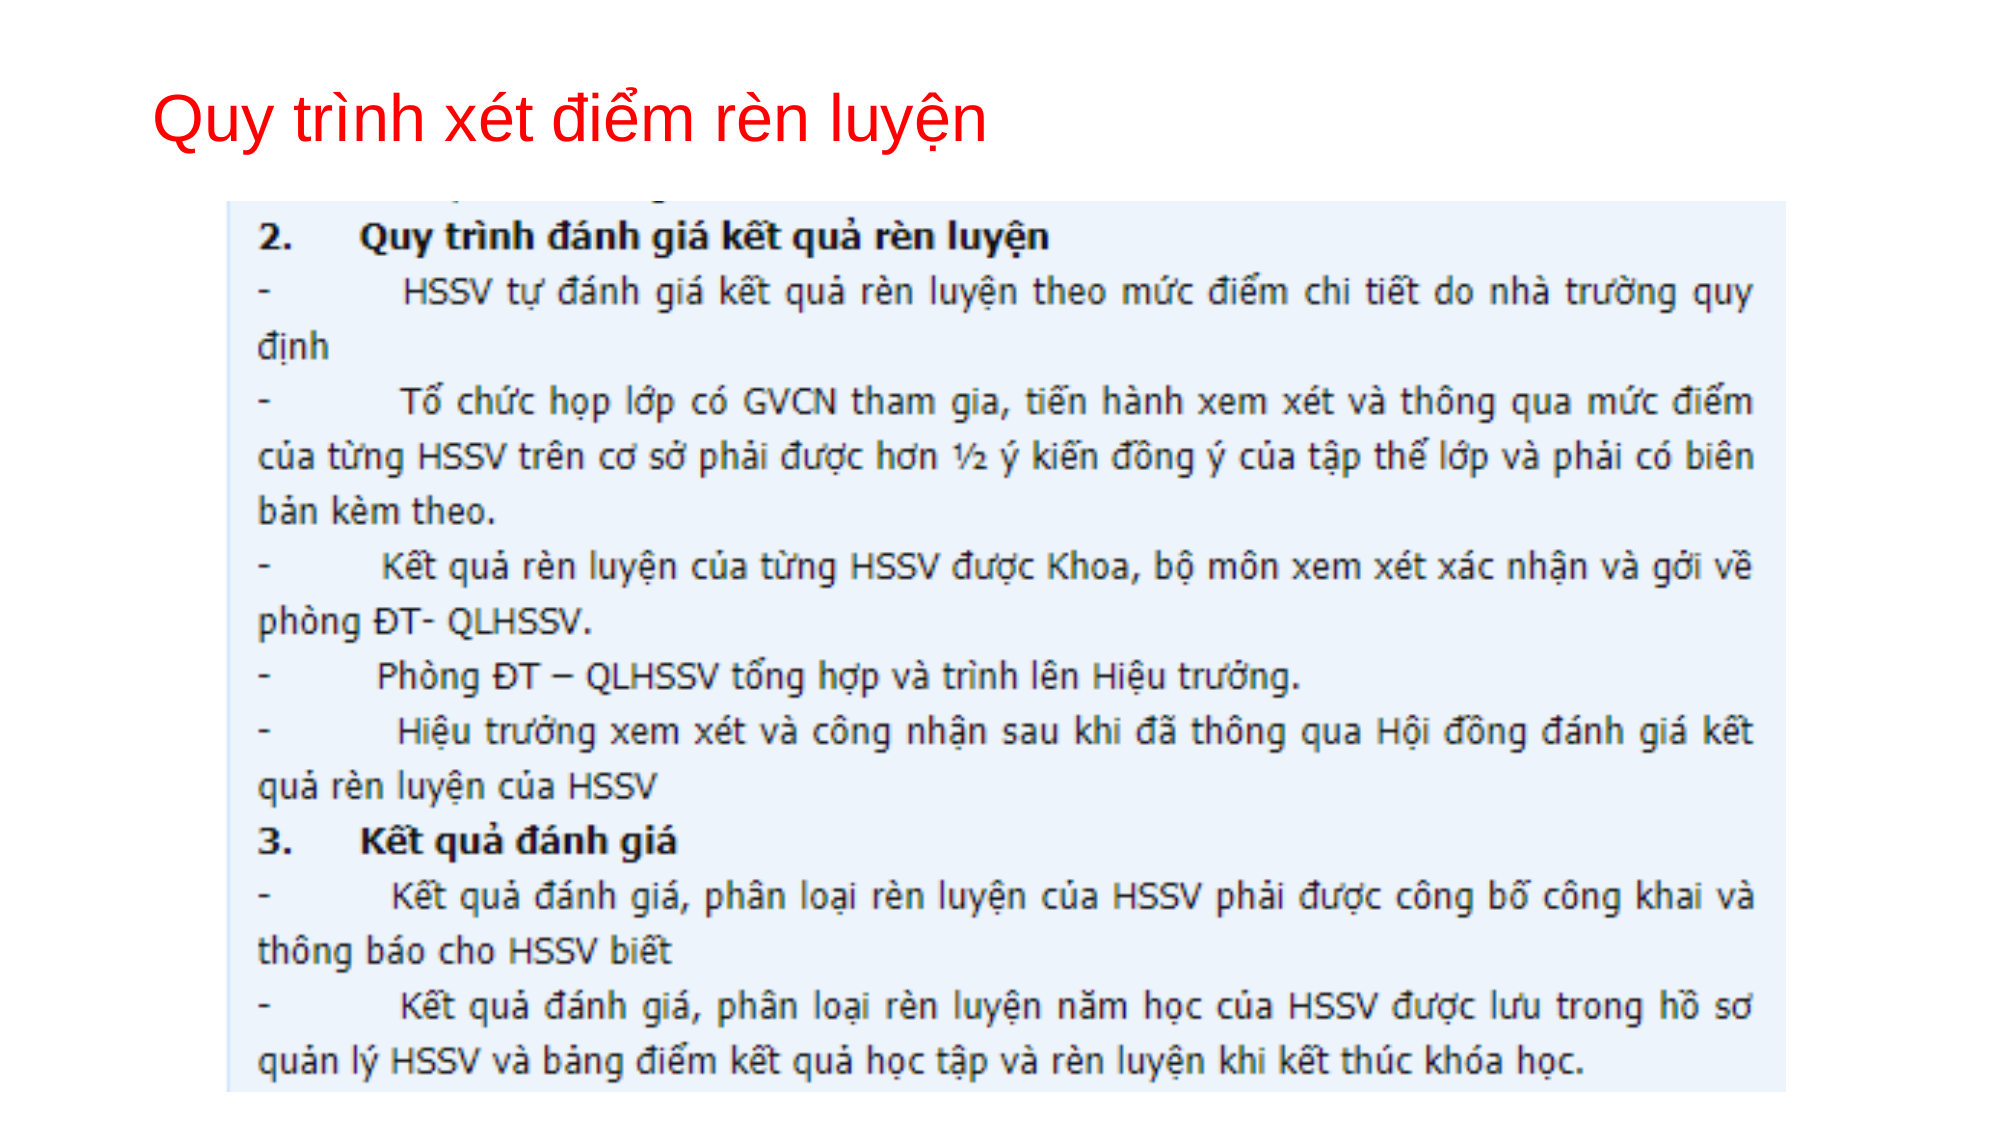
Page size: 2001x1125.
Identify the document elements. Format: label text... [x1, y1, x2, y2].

title Quy trình xét điểm rèn luyện [137, 59, 1863, 180]
picture [222, 201, 1786, 1092]
